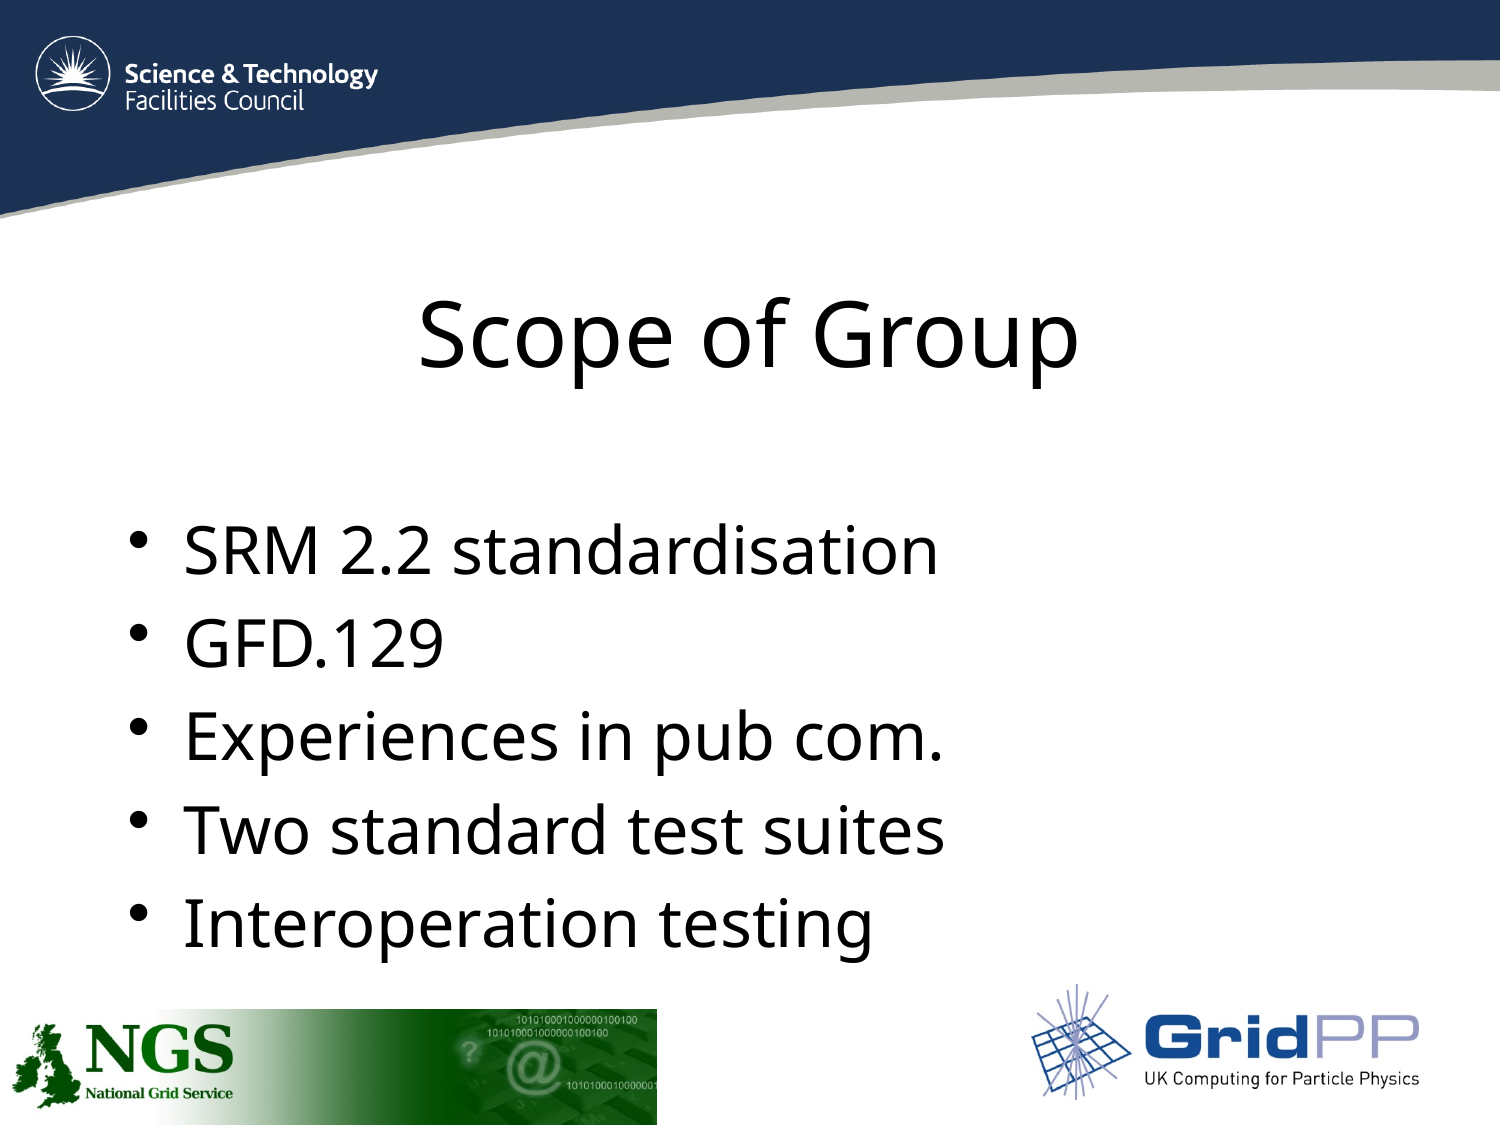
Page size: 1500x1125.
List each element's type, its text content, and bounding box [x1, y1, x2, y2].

picture [0, 0, 1500, 237]
picture [1031, 984, 1419, 1100]
list SRM 2.2 standardisation GFD.129 Experiences in pub com. Two standard test suites Interoperation testing [112, 499, 1388, 1001]
picture [0, 1009, 657, 1125]
title Scope of Group [112, 237, 1388, 426]
